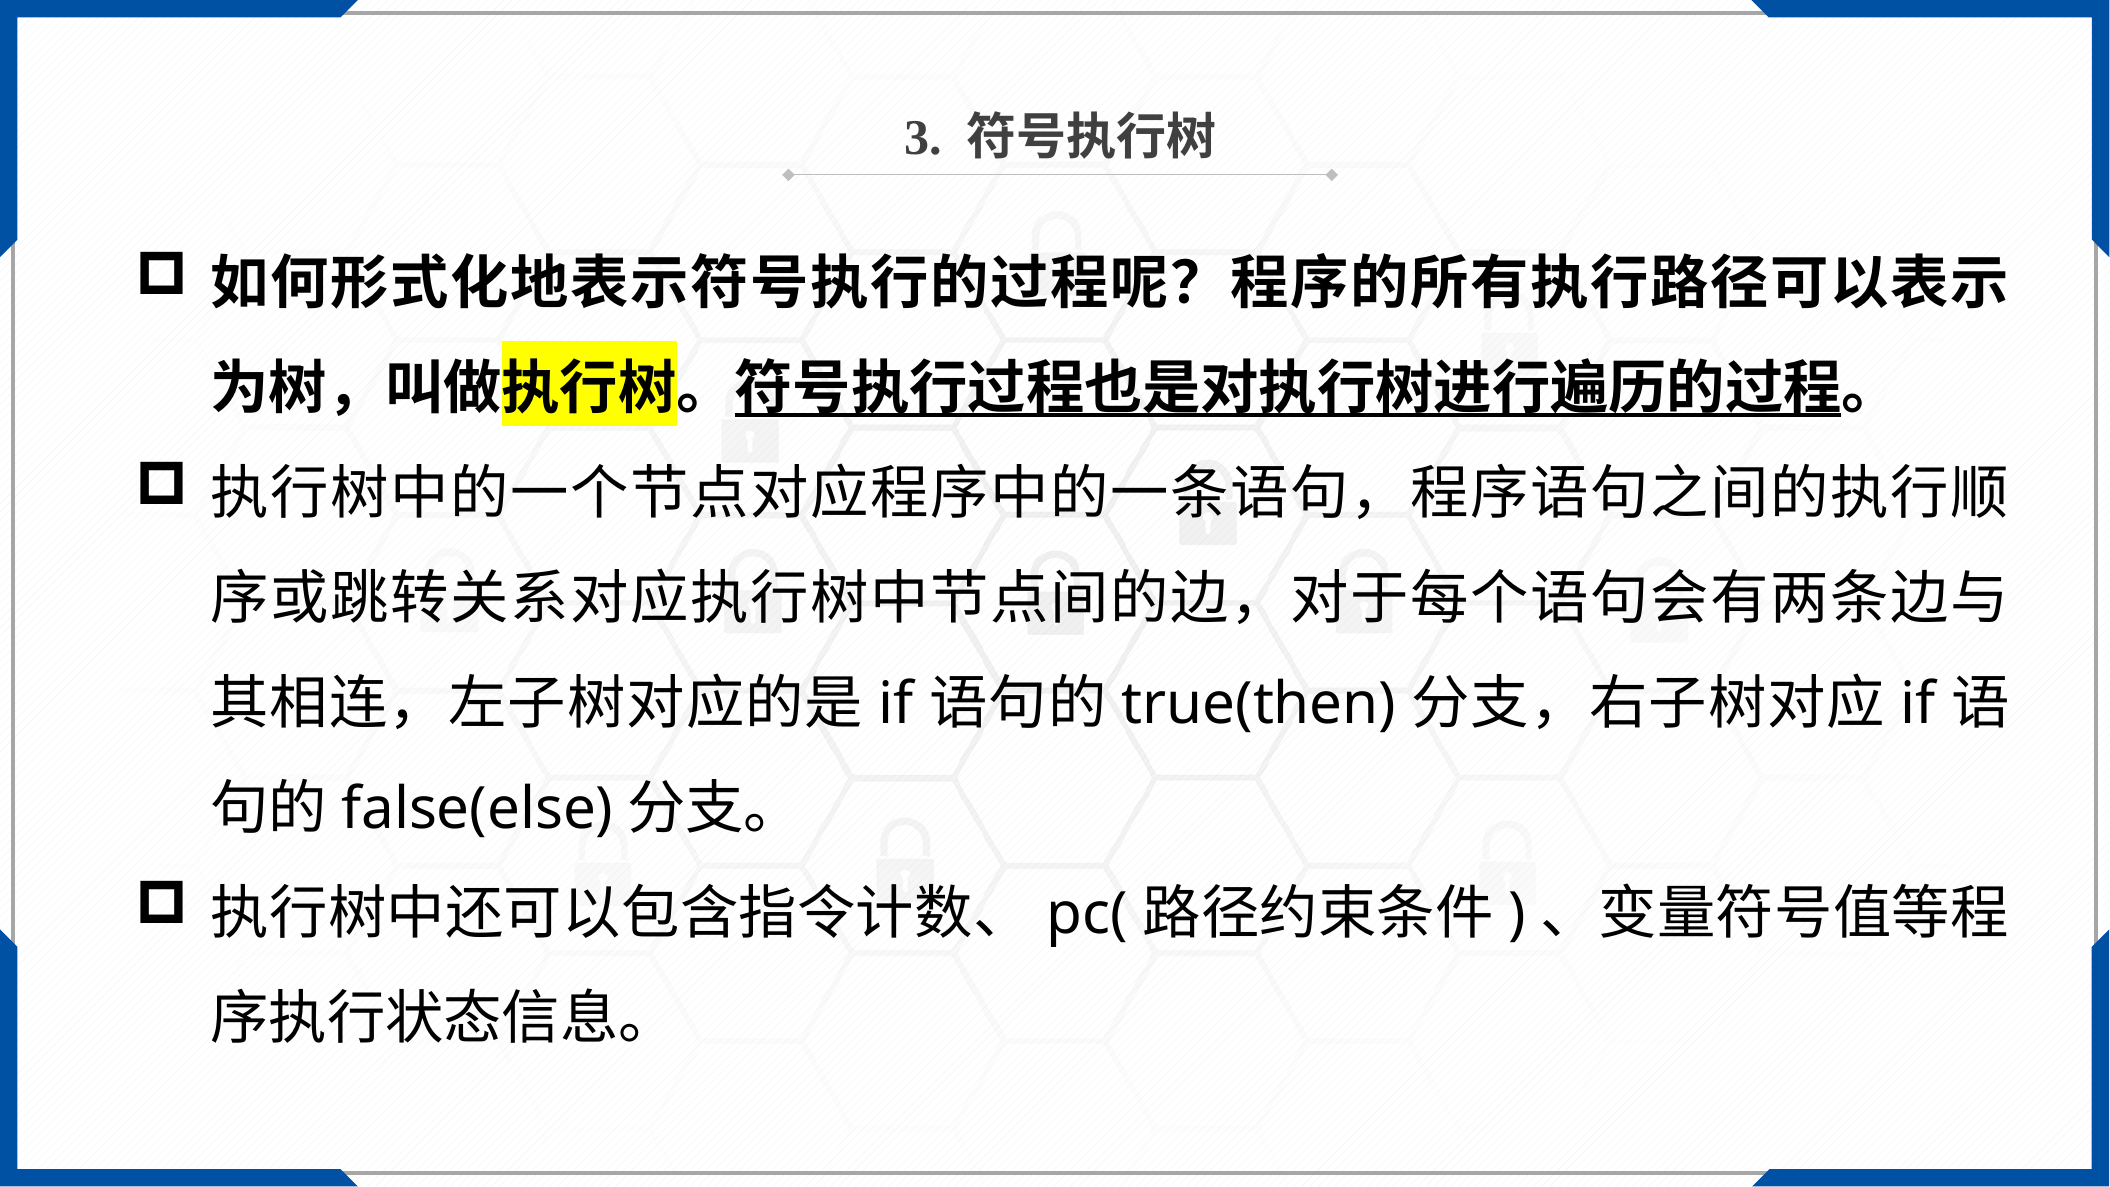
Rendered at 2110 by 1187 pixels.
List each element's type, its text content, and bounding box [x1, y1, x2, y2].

picture [80, 0, 2029, 1187]
text_box 如何形式化地表示符号执行的过程呢？程序的所有执行路径可以表示为树，叫做执行树。符号执行过程也是对执行树进行遍历的过程。 执行树中的一个节点对应程序中的一条语句，程序语句之间的执行顺序或跳转关系对应执行树中节点间的边，对于每个语句会有两条边与其相连，左子树对应的是if语句的true(then)分支，右子树对应if语句的false(else)分支。 执行树中还可以包含指令计数、pc(路径约束条件)、变量符号值等程序执行状态信息。 [121, 203, 2024, 1058]
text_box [759, 97, 1361, 175]
